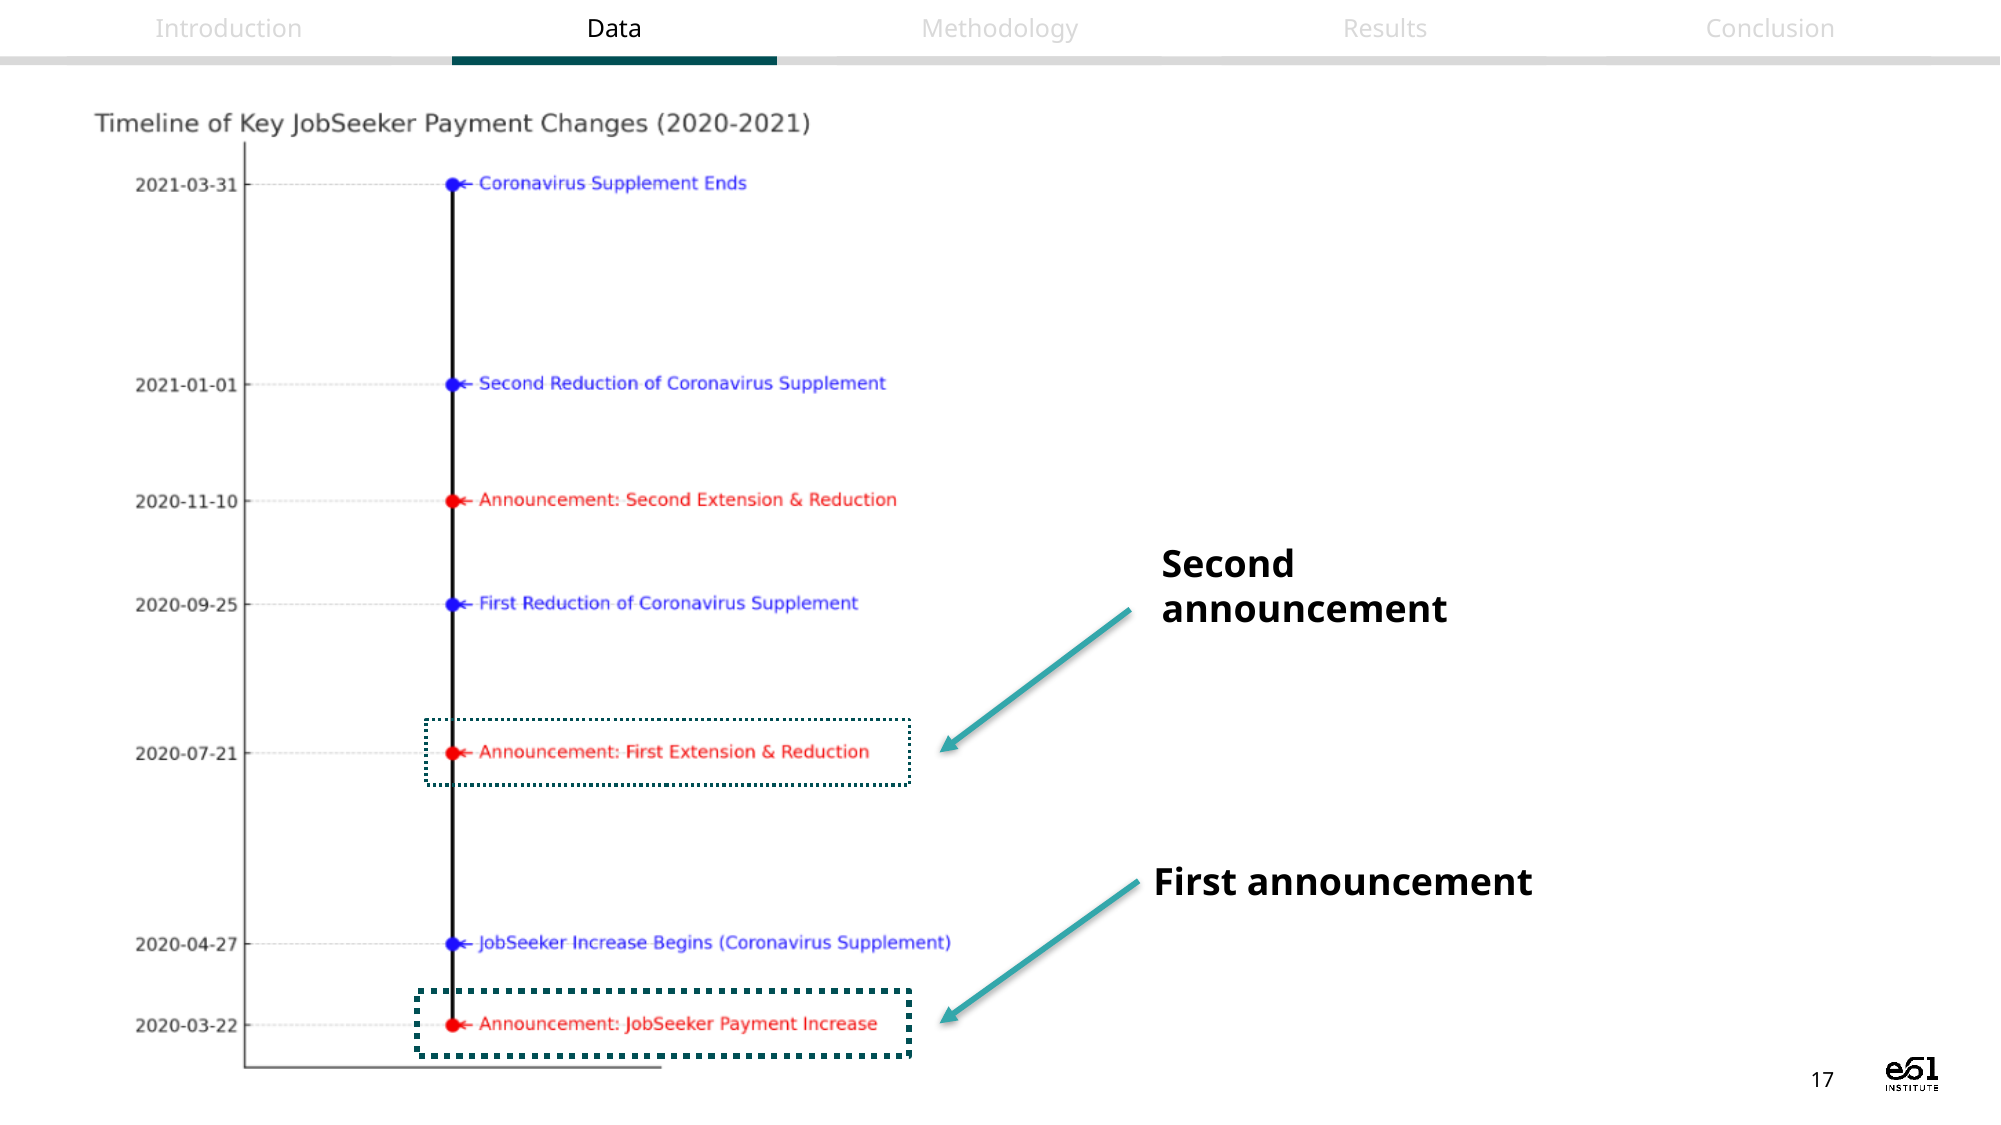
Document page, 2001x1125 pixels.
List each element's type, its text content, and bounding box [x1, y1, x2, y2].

picture [1883, 1048, 1941, 1096]
slide_number 17 [1795, 1050, 1888, 1095]
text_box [939, 609, 1131, 753]
text_box Second announcement [1146, 532, 1580, 637]
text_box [939, 881, 1139, 1024]
picture [82, 101, 962, 1073]
text_box First announcement [1138, 850, 1549, 911]
